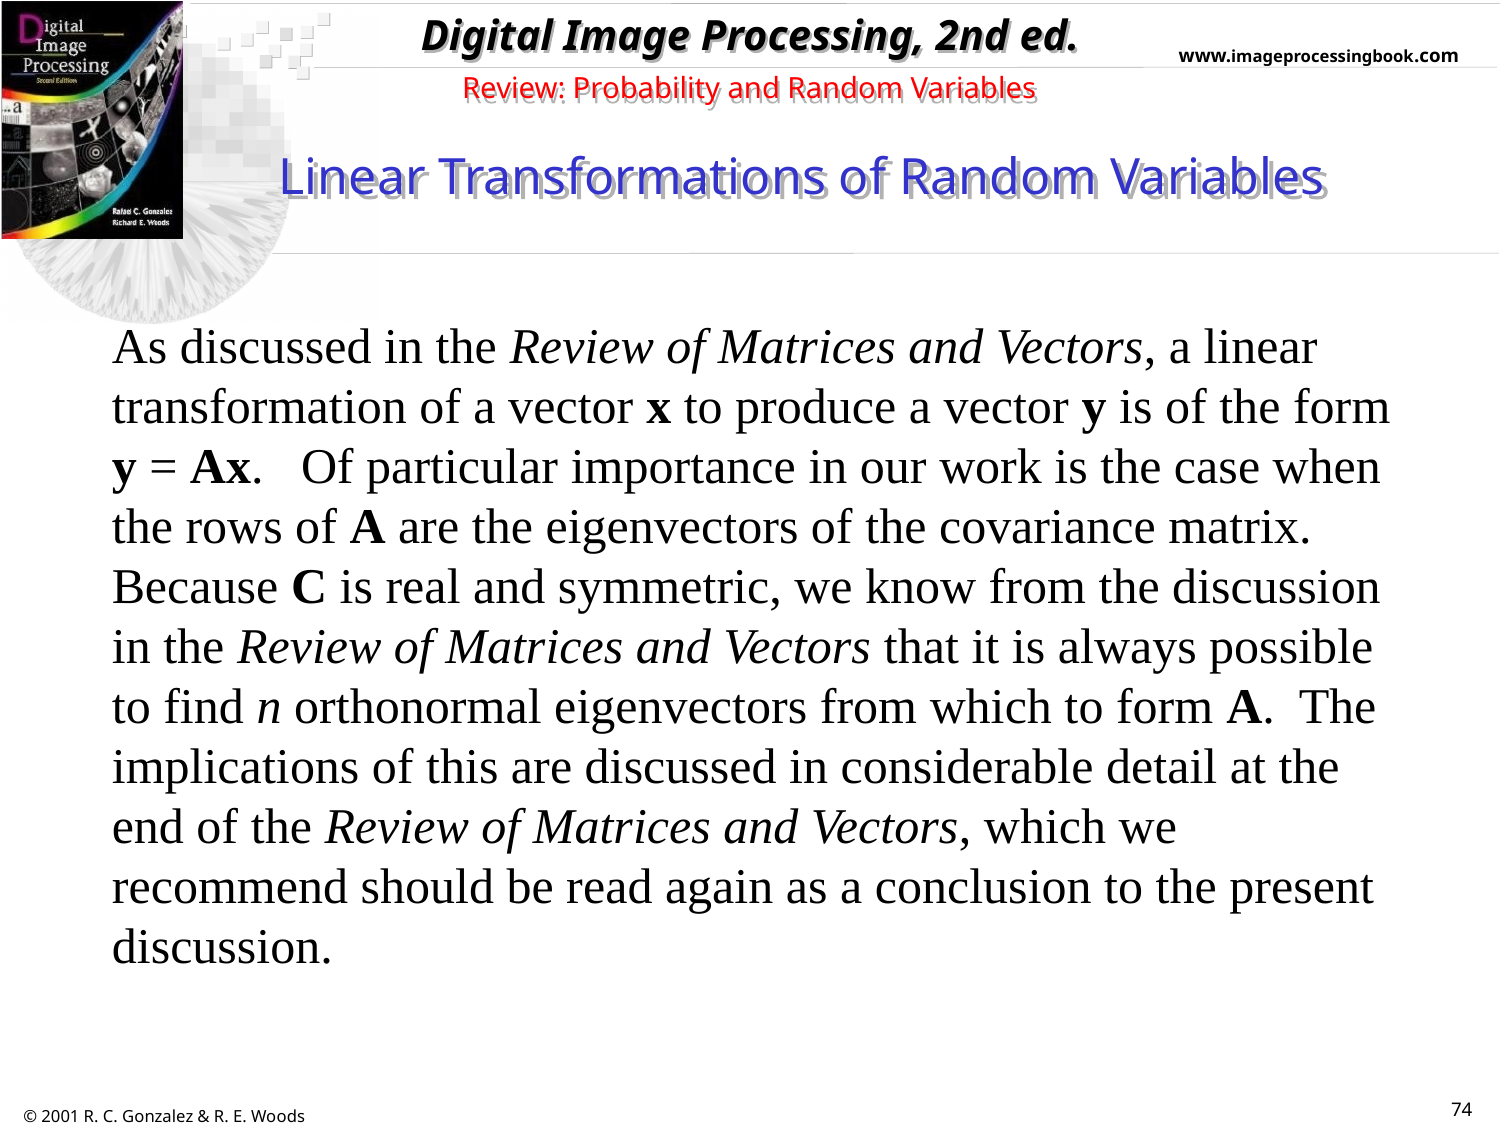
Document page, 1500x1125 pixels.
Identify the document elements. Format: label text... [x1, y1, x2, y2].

text_box Linear Transformations of Random Variables [263, 137, 1341, 212]
slide_number 74 [1175, 1090, 1488, 1125]
text_box Review: Probability and Random Variables [447, 62, 1052, 113]
picture [1, 1, 380, 325]
text_box As discussed in the Review of Matrices and Vectors, a linear transformation of a vector x to produce a vector y is of the form y = Ax. Of particular importance in our work is the case when the rows of A are the eigenvectors of the covariance matrix. Because C is real and symmetric, we know from the discussion in the Review of Matrices and Vectors that it is always possible to find n orthonormal eigenvectors from which to form A. The implications of this are discussed in considerable detail at the end of the Review of Matrices and Vectors, which we recommend should be read again as a conclusion to the present discussion. [97, 305, 1409, 981]
